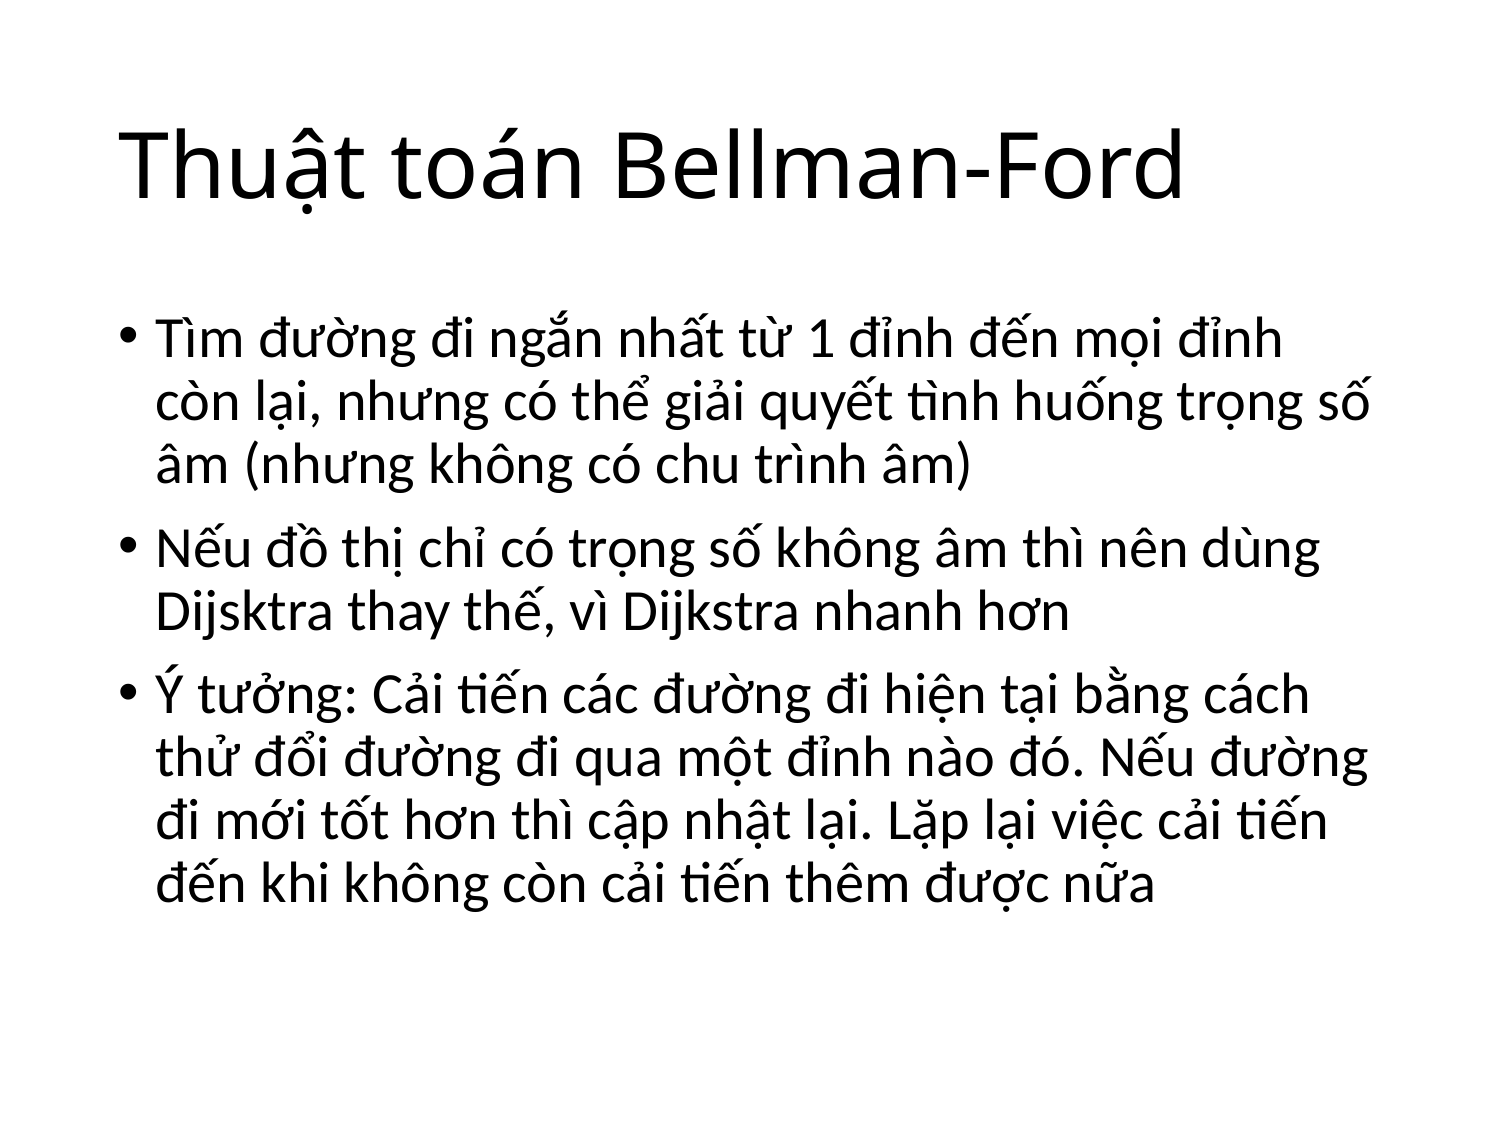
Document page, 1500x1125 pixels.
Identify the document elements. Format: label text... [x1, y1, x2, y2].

list Tìm đường đi ngắn nhất từ 1 đỉnh đến mọi đỉnh còn lại, nhưng có thể giải quyết tình huống trọng số âm (nhưng không có chu trình âm) Nếu đồ thị chỉ có trọng số không âm thì nên dùng Dijsktra thay thế, vì Dijkstra nhanh hơn Ý tưởng: Cải tiến các đường đi hiện tại bằng cách thử đổi đường đi qua một đỉnh nào đó. Nếu đường đi mới tốt hơn thì cập nhật lại. Lặp lại việc cải tiến đến khi không còn cải tiến thêm được nữa [103, 299, 1397, 1014]
title Thuật toán Bellman-Ford [103, 59, 1397, 278]
